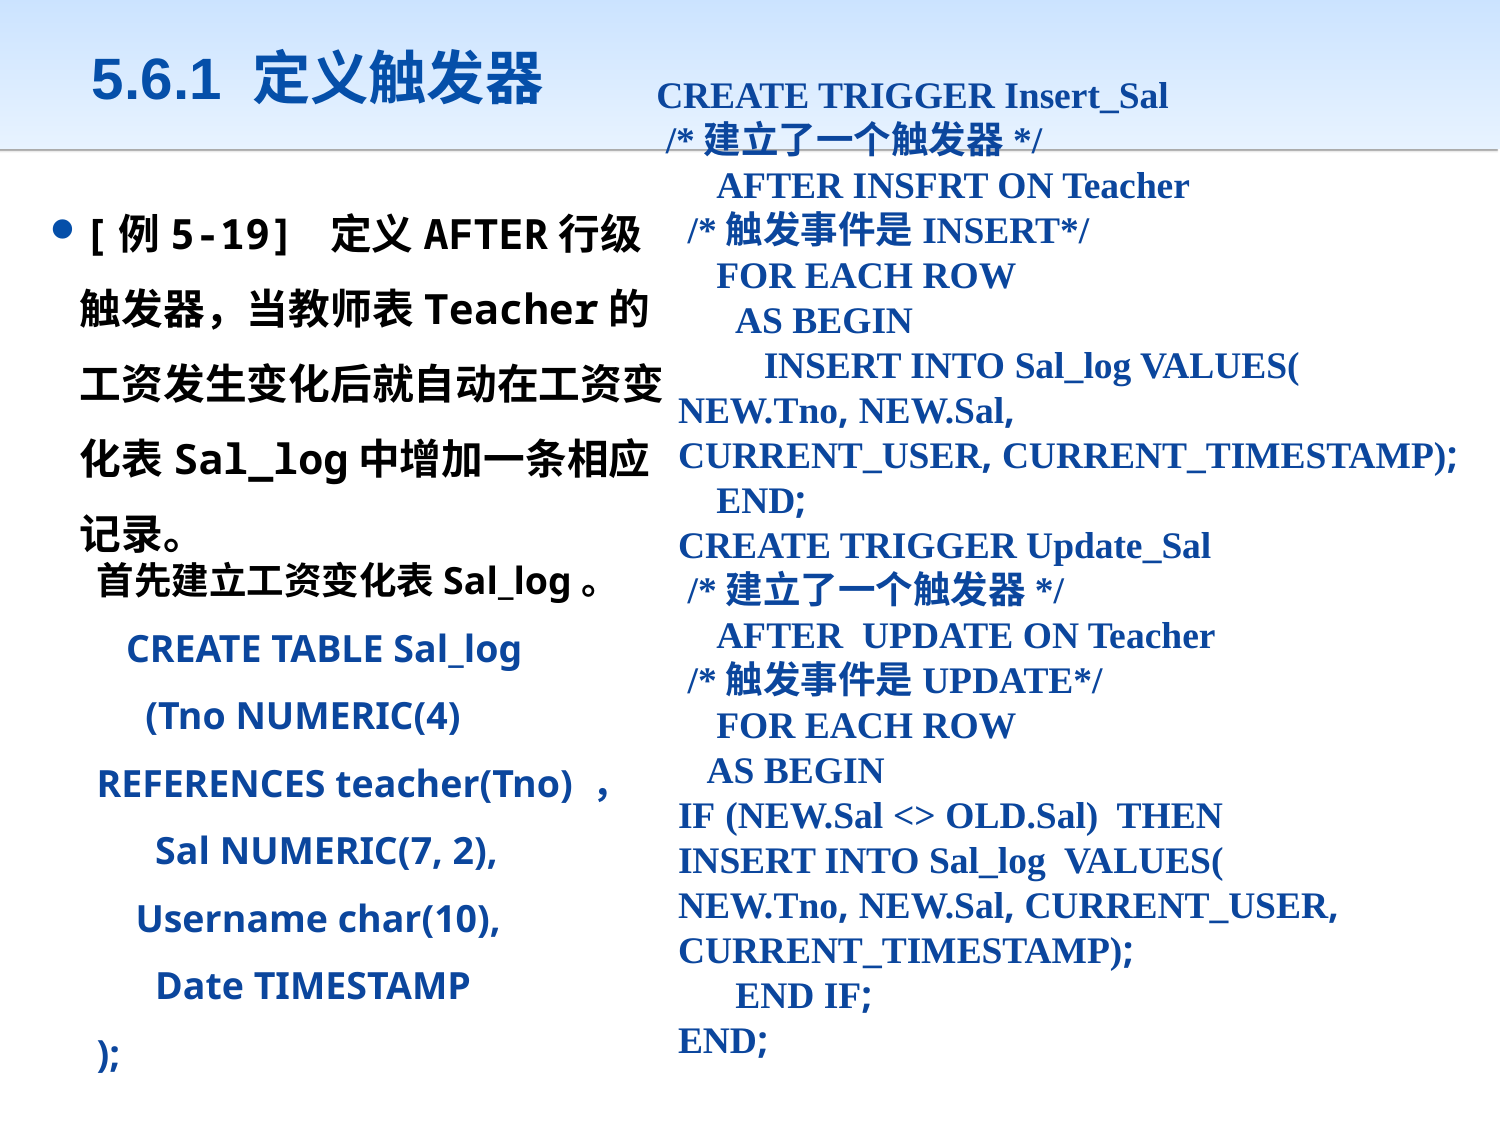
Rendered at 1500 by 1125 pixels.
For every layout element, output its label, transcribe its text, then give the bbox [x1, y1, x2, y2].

text_box CREATE TRIGGER Insert_Sal /*建立了一个触发器*/ AFTER INSFRT ON Teacher /*触发事件是INSERT*/ FOR EACH ROW AS BEGIN INSERT INTO Sal_log VALUES( NEW.Tno, NEW.Sal, CURRENT_USER, CURRENT_TIMESTAMP); END; CREATE TRIGGER Update_Sal /*建立了一个触发器*/ AFTER UPDATE ON Teacher /*触发事件是UPDATE*/ FOR EACH ROW AS BEGIN IF (NEW.Sal <> OLD.Sal) THEN INSERT INTO Sal_log VALUES( NEW.Tno, NEW.Sal, CURRENT_USER, CURRENT_TIMESTAMP); END IF; END; [597, 63, 1500, 1069]
title 5.6.1 定义触发器 [76, 23, 1424, 131]
list [例5-19] 定义AFTER行级触发器，当教师表Teacher的工资发生变化后就自动在工资变化表Sal_log中增加一条相应记录。 [34, 175, 597, 987]
text_box 首先建立工资变化表Sal_log。 CREATE TABLE Sal_log (Tno NUMERIC(4) REFERENCES teacher(Tno) ， Sal NUMERIC(7, 2), Username char(10), Date TIMESTAMP ); [81, 527, 657, 1083]
